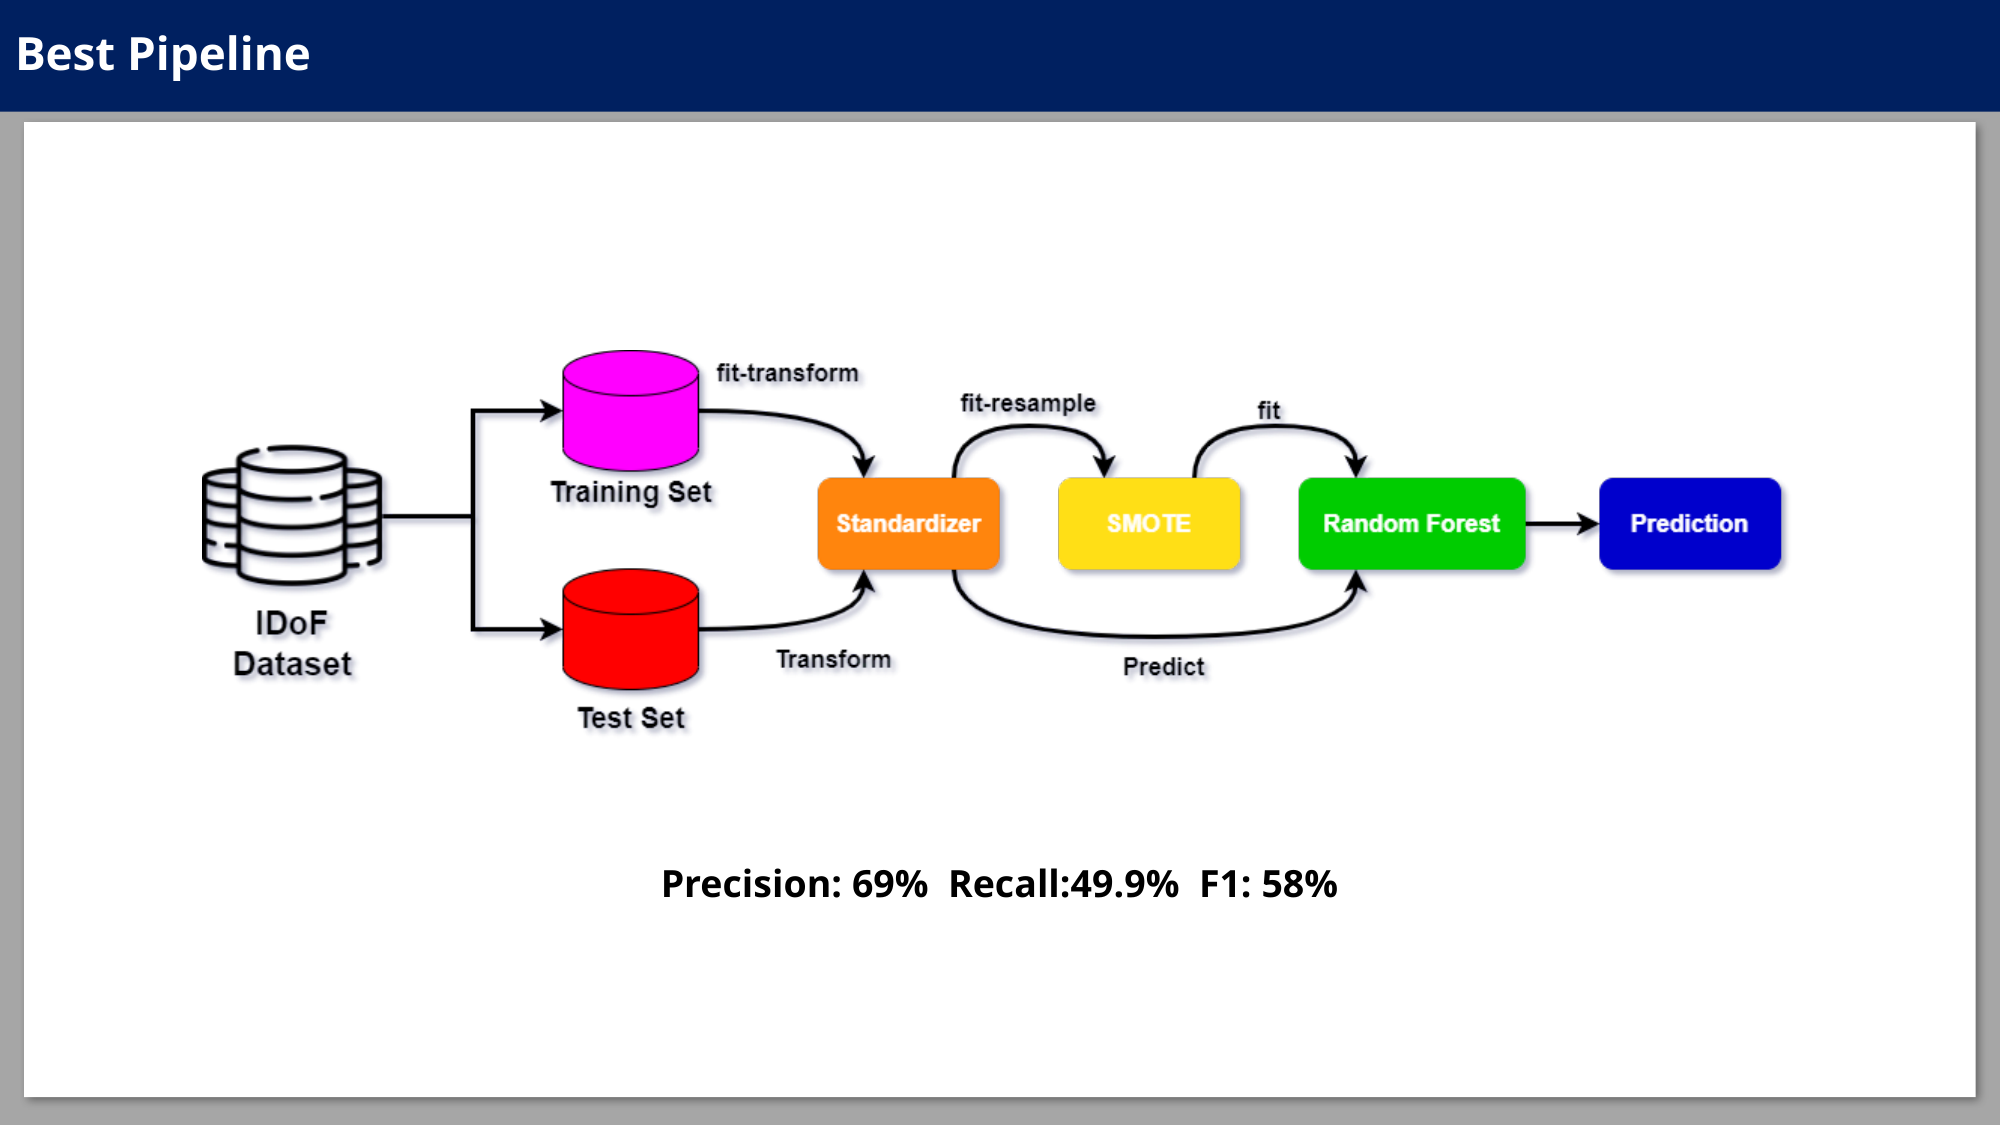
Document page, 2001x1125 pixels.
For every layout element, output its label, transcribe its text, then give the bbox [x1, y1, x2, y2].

title Best Pipeline [0, 0, 2000, 112]
list 69% 49.9% 58% [24, 122, 1976, 1098]
picture [202, 350, 1798, 775]
text_box Precision: 69% Recall:49.9% F1: 58% [574, 852, 1426, 912]
